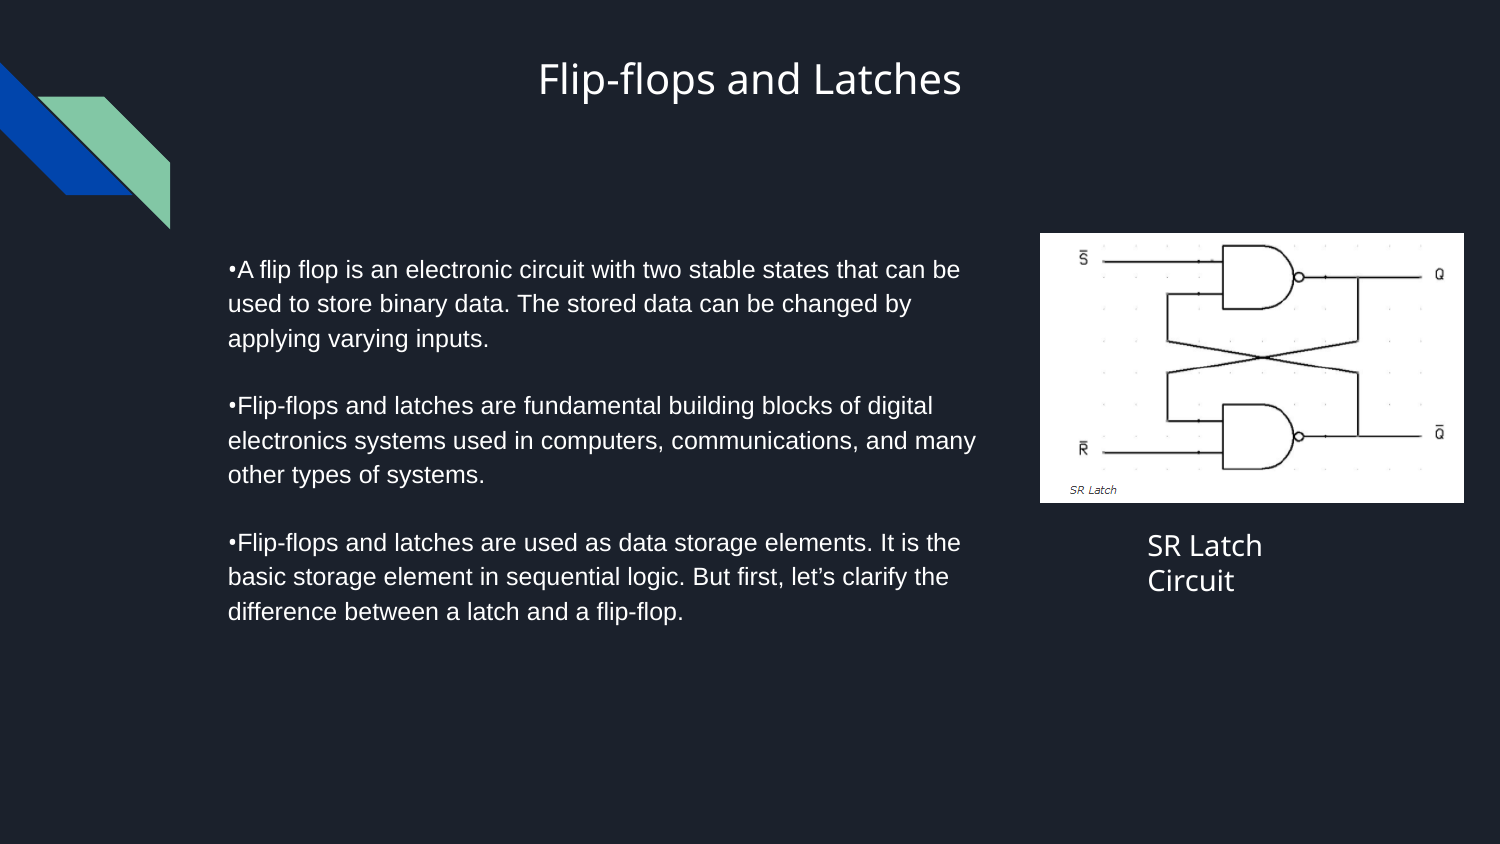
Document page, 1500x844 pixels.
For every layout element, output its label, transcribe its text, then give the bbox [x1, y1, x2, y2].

text_box SR Latch Circuit [1132, 512, 1372, 577]
list •A flip flop is an electronic circuit with two stable states that can be used to store binary data. The stored data can be changed by applying varying inputs. •Flip-flops and latches are fundamental building blocks of digital electronics systems used in computers, communications, and many other types of systems. •Flip-flops and latches are used as data storage elements. It is the basic storage element in sequential logic. But first, let’s clarify the difference between a latch and a flip-flop. [212, 233, 1018, 771]
title Flip-flops and Latches [493, 37, 1007, 135]
picture [1040, 233, 1464, 503]
